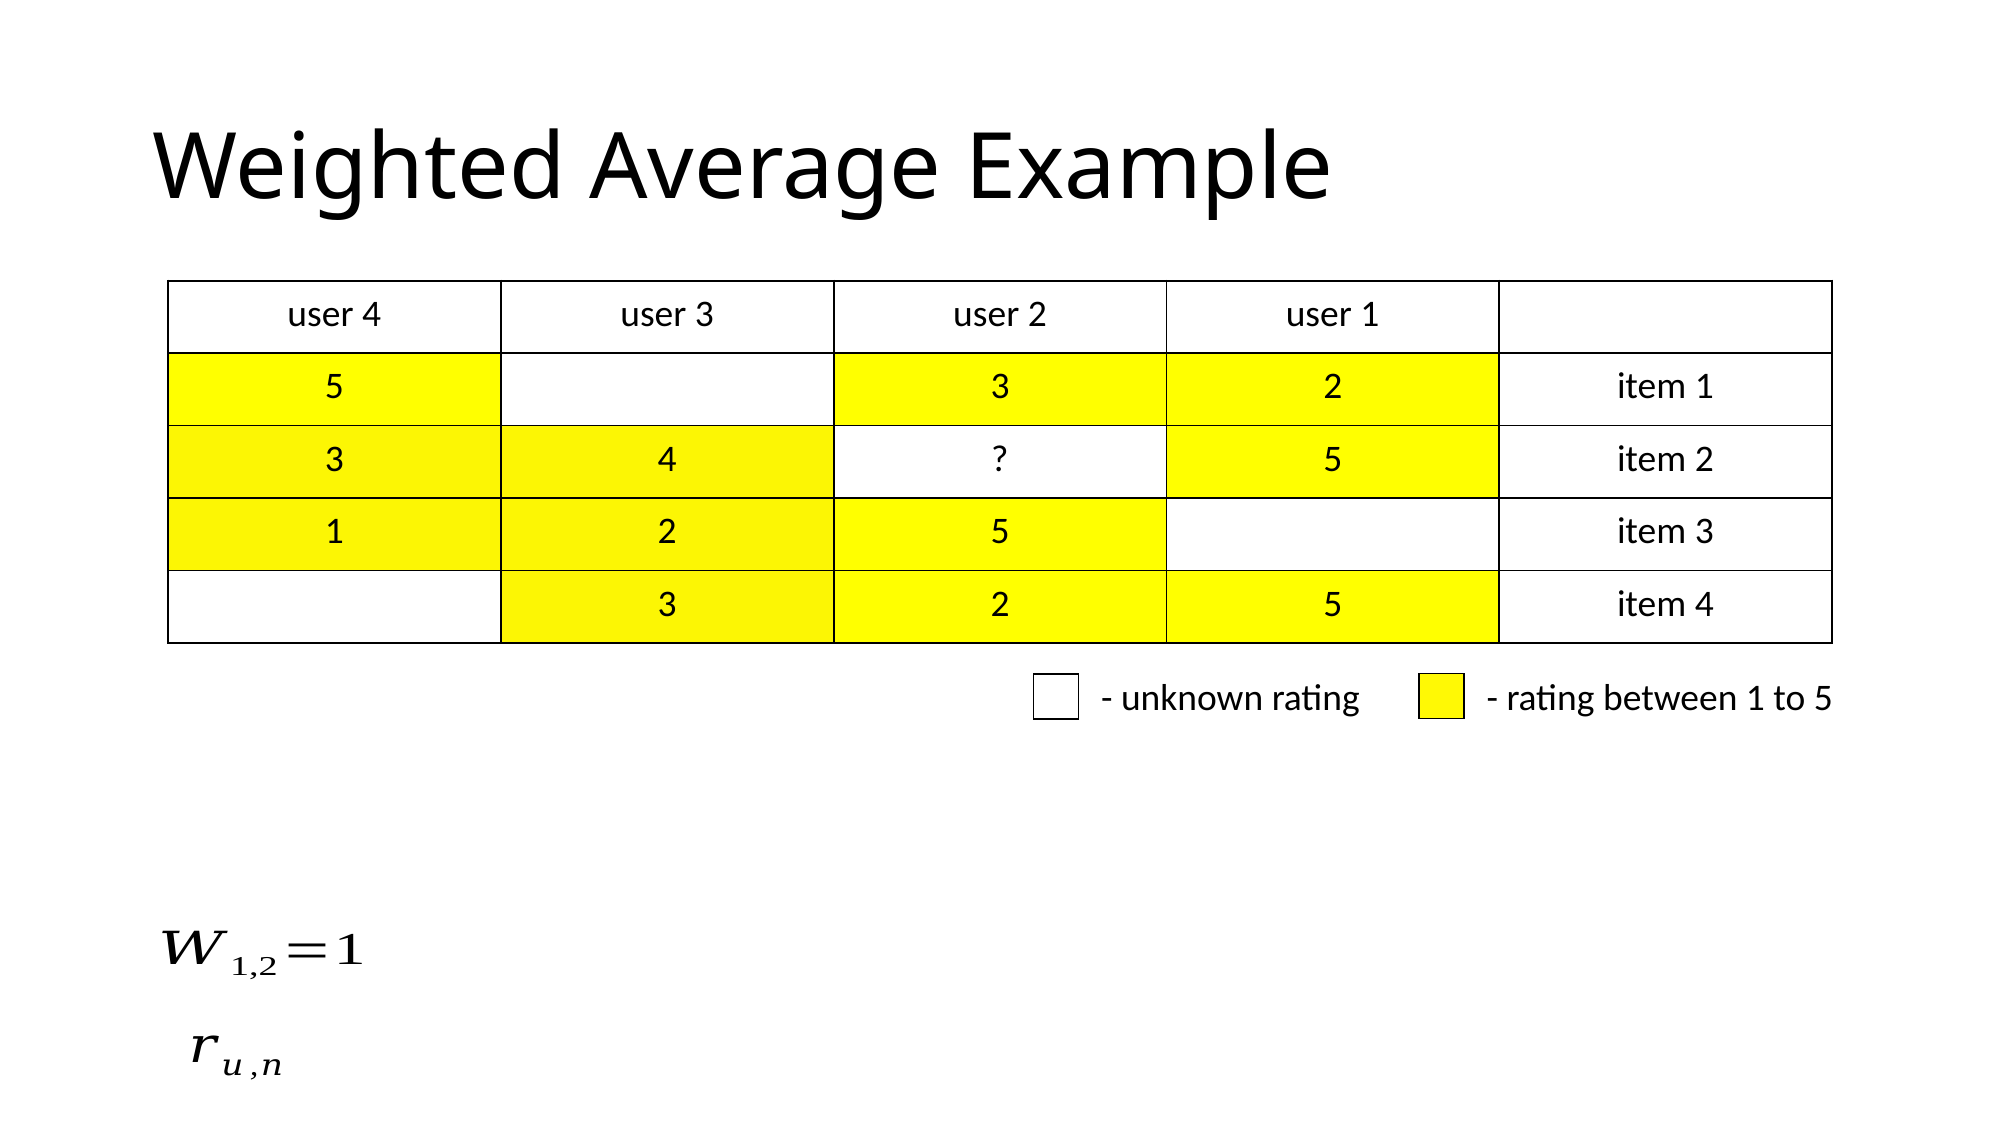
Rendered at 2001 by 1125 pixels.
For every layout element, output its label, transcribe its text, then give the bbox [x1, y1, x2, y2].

table_cell [1167, 499, 1498, 570]
table_header user 4 [169, 282, 500, 352]
table_cell 2 [1167, 354, 1498, 425]
table_cell 3 [502, 571, 833, 642]
table_cell 5 [835, 499, 1166, 570]
table_header user 3 [502, 282, 833, 352]
table_cell 5 [1167, 426, 1498, 497]
table_cell item 2 [1500, 426, 1831, 497]
table_cell [502, 354, 833, 425]
table_cell [169, 571, 500, 642]
table_cell 2 [502, 499, 833, 570]
table_cell 5 [1167, 571, 1498, 642]
table_cell 2 [835, 571, 1166, 642]
table_cell 1 [169, 499, 500, 570]
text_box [1033, 665, 1879, 727]
table_cell item 1 [1500, 354, 1831, 425]
table_header user 1 [1167, 282, 1498, 352]
table_cell 3 [835, 354, 1166, 425]
table_cell item 3 [1500, 499, 1831, 570]
table_cell ? [835, 426, 1166, 497]
title Weighted Average Example [137, 59, 1863, 278]
table_header [1500, 282, 1831, 352]
table_cell 5 [169, 354, 500, 425]
table_header user 2 [835, 282, 1166, 352]
table_cell 3 [169, 426, 500, 497]
table_cell 4 [502, 426, 833, 497]
table_cell item 4 [1500, 571, 1831, 642]
